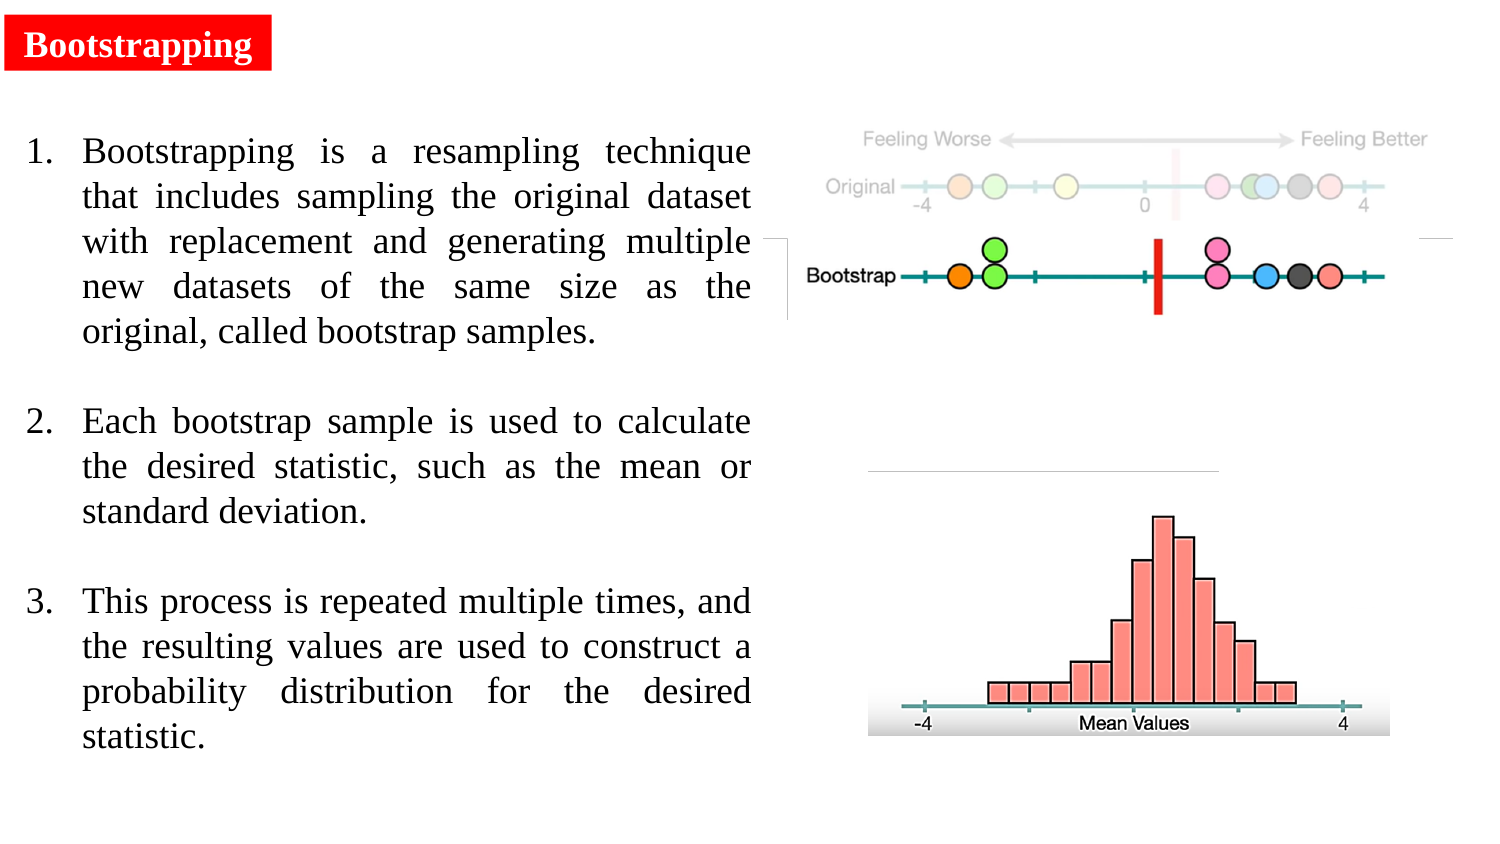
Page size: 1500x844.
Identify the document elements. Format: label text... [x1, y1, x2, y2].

text_box Bootstrapping [4, 14, 272, 71]
text_box Bootstrapping is a resampling technique that includes sampling the original dataset with replacement and generating multiple new datasets of the same size as the original, called bootstrap samples. Each bootstrap sample is used to calculate the desired statistic, such as the mean or standard deviation. This process is repeated multiple times, and the resulting values are used to construct a probability distribution for the desired statistic. [14, 120, 764, 762]
picture [763, 120, 1453, 320]
picture [867, 462, 1402, 736]
